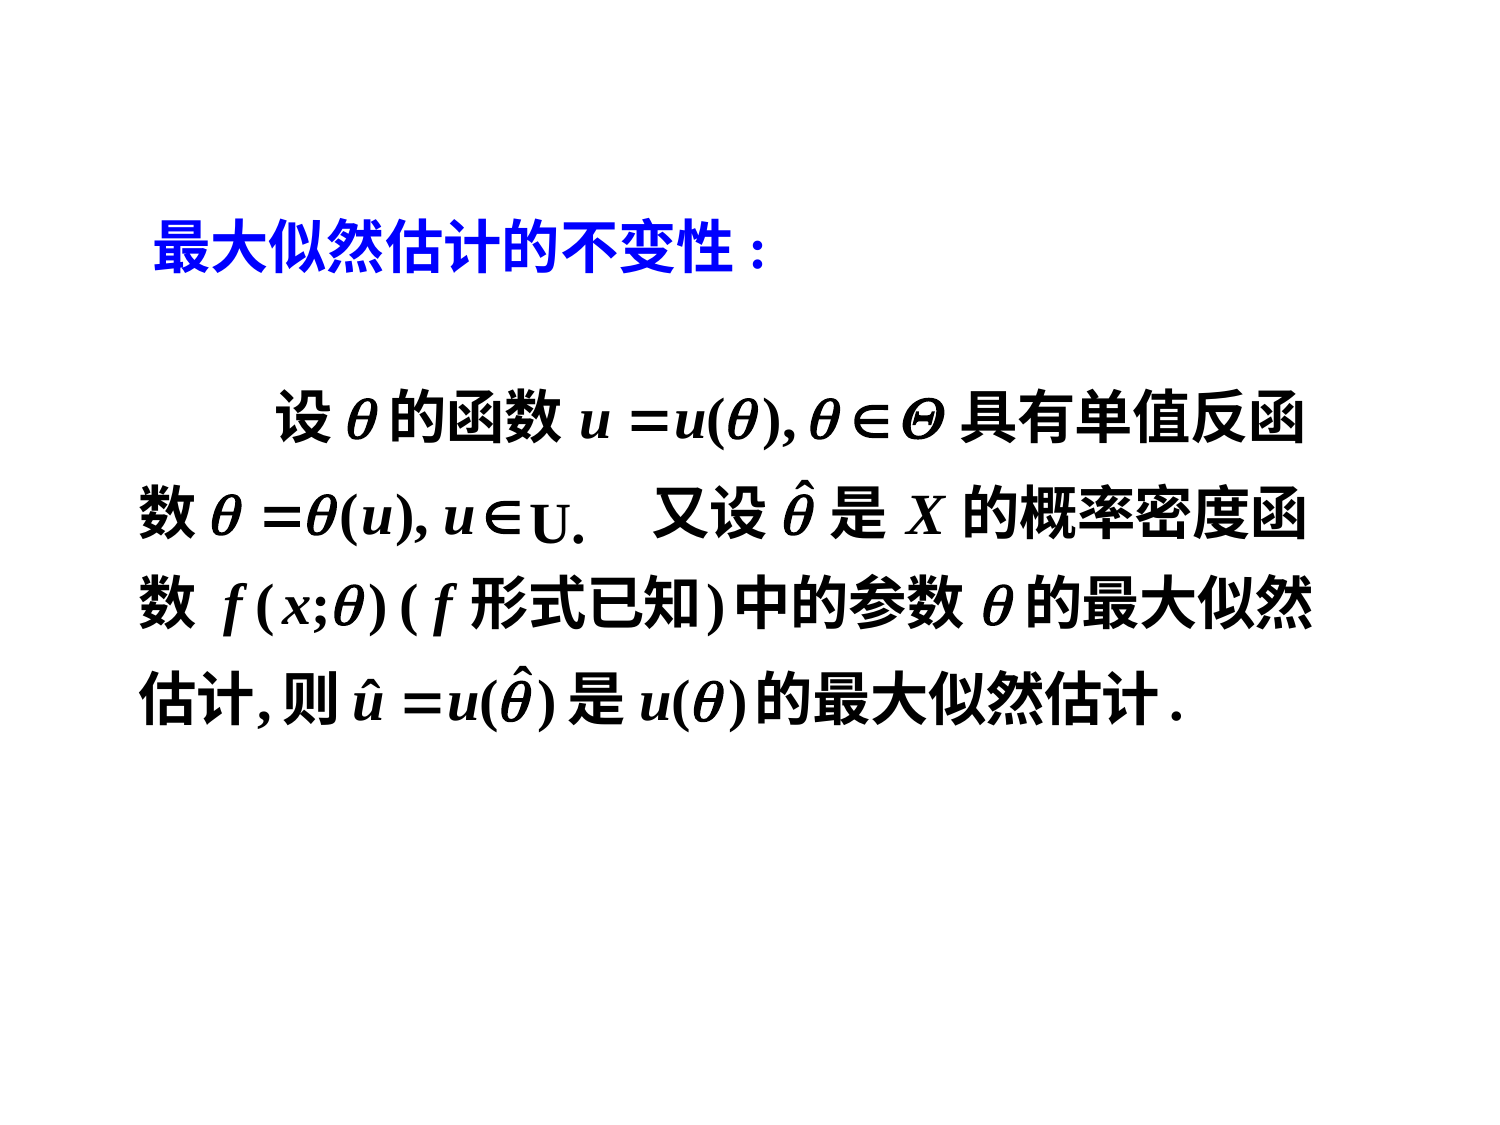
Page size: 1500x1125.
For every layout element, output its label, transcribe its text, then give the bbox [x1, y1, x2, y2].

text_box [137, 385, 1324, 738]
text_box 最大似然估计的不变性: [137, 202, 1163, 288]
